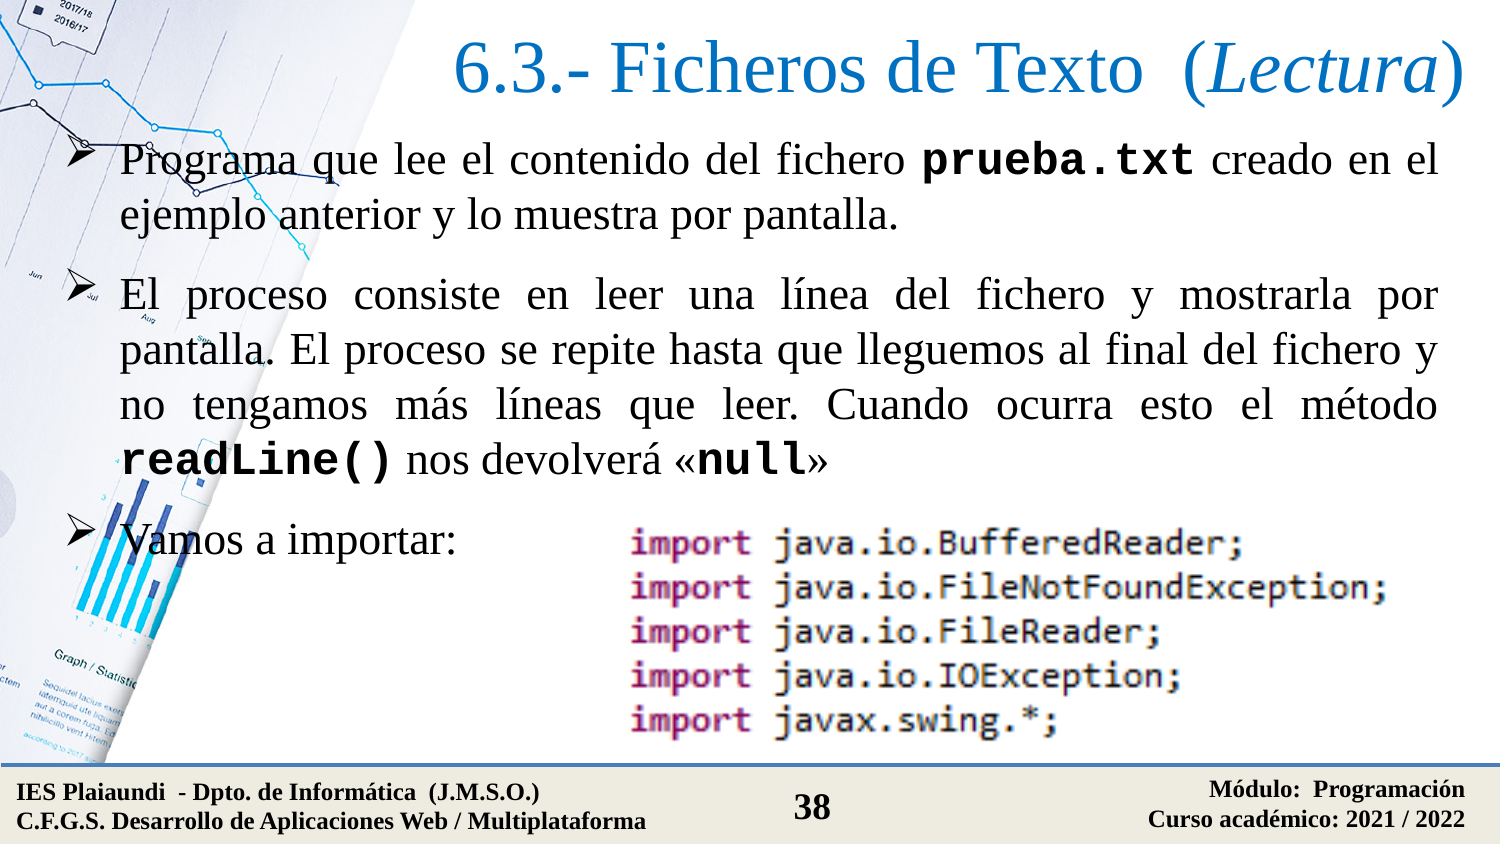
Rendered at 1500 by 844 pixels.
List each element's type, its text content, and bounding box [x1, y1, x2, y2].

picture [0, 0, 1500, 763]
text_box Programa que lee el contenido del fichero prueba.txt creado en el ejemplo anterior y lo muestra por pantalla. El proceso consiste en leer una línea del fichero y mostrarla por pantalla. El proceso se repite hasta que lleguemos al final del fichero y no tengamos más líneas que leer. Cuando ocurra esto el método readLine() nos devolverá «null» Vamos a importar: [48, 121, 1455, 571]
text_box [1, 764, 1500, 844]
title 6.3.- Ficheros de Texto (Lectura) [177, 0, 1481, 126]
picture [139, 571, 144, 582]
